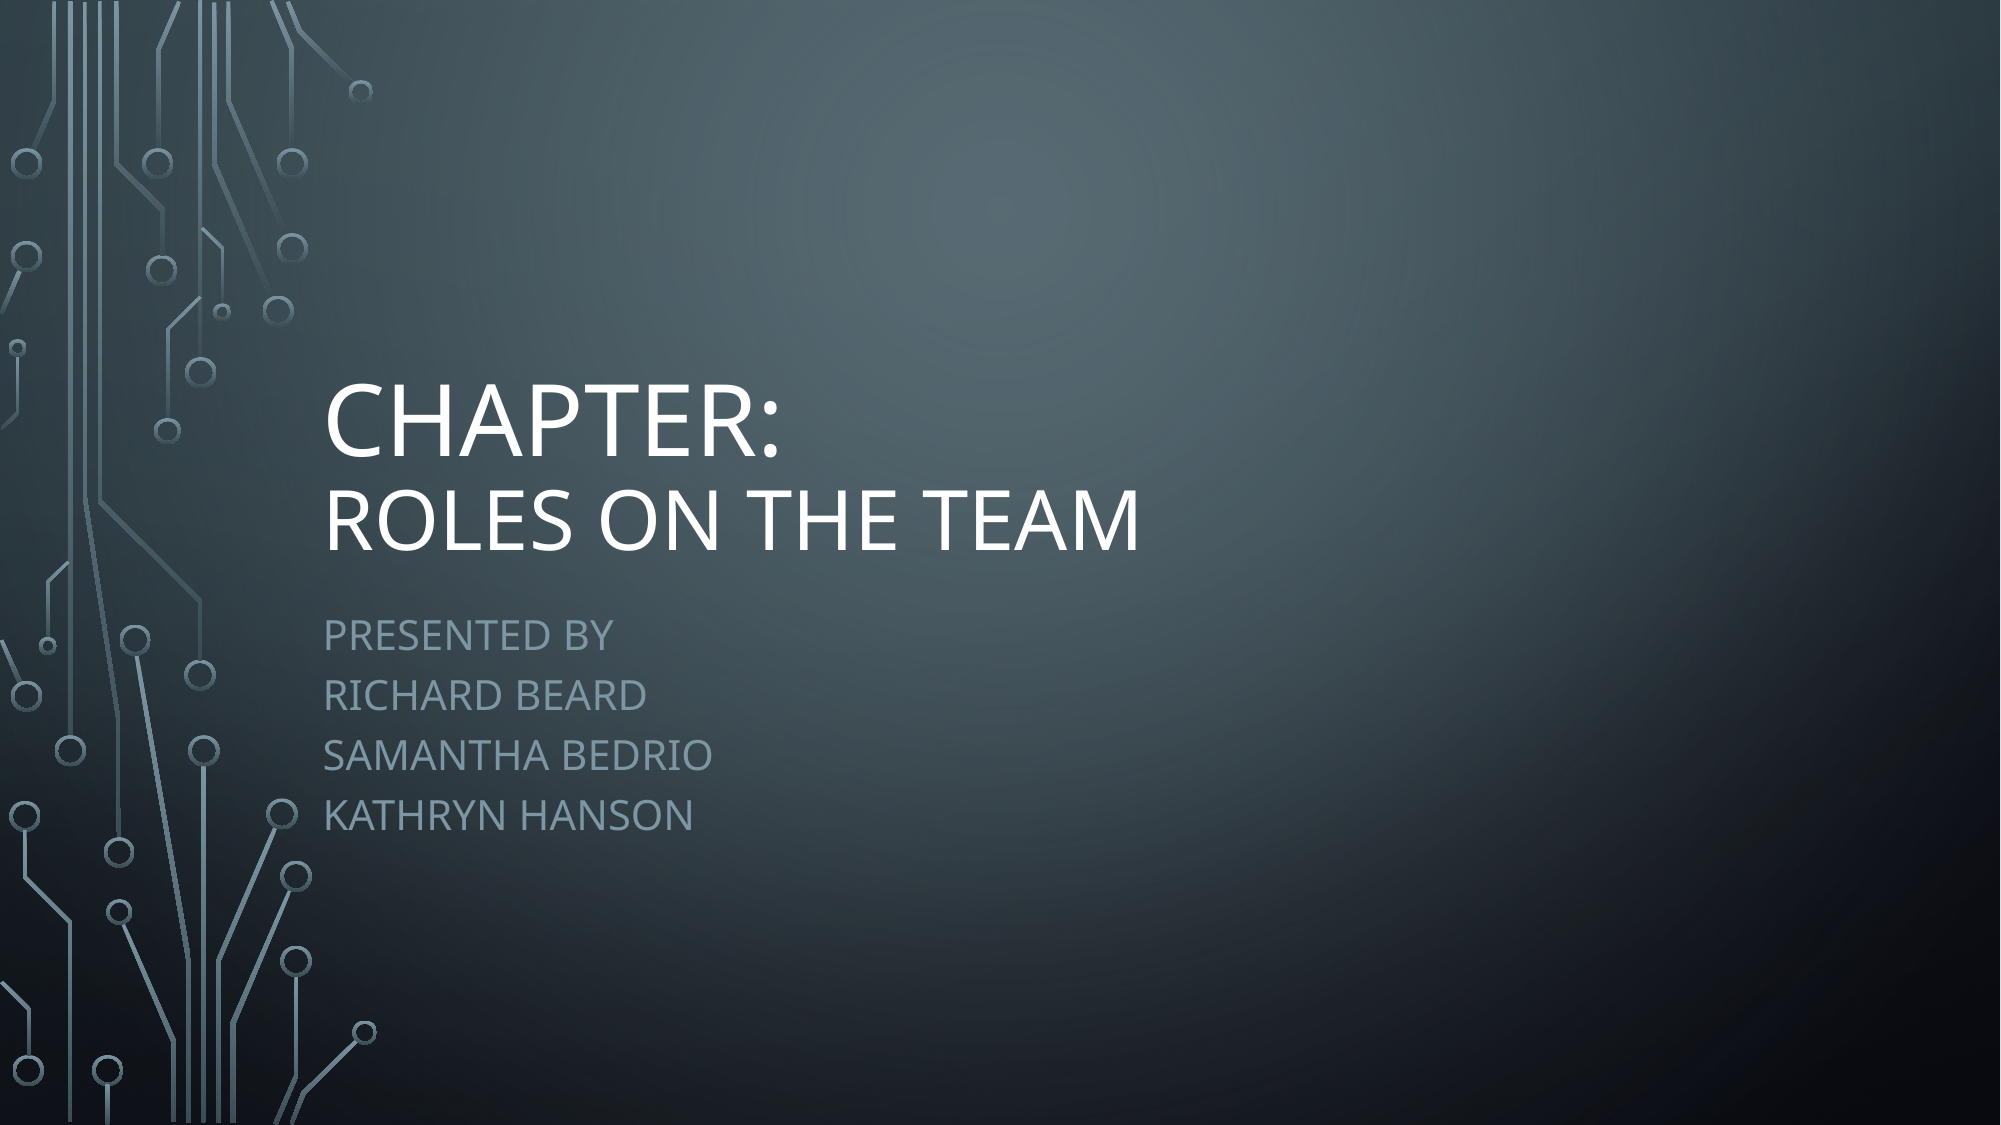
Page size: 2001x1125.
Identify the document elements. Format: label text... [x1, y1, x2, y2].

subtitle Presented by Richard beard Samantha bedrio Kathryn hanson [307, 590, 1750, 863]
title Chapter: roles on the team [307, 184, 1750, 576]
